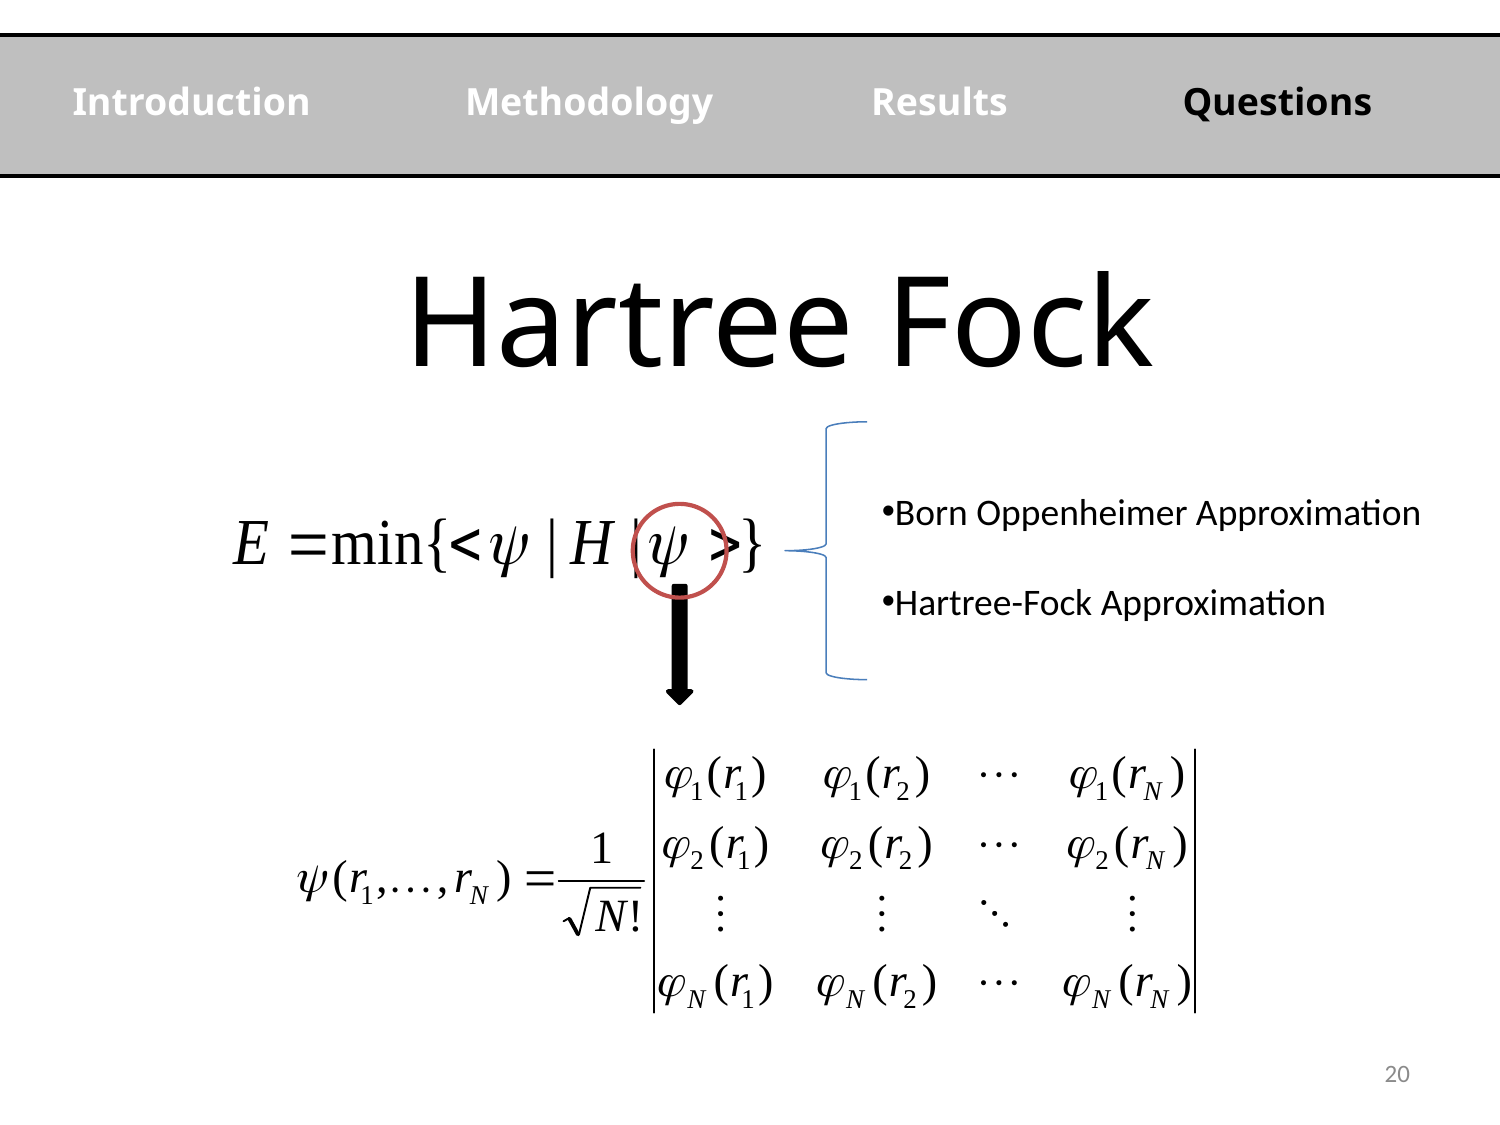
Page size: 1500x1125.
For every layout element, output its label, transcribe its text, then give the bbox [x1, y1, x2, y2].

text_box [0, 34, 1500, 176]
text_box Hartree Fock [199, 234, 1360, 400]
text_box Born Oppenheimer Approximation Hartree-Fock Approximation [867, 480, 1442, 631]
text_box [666, 600, 694, 706]
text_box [222, 503, 772, 592]
text_box [784, 421, 868, 681]
slide_number 20 [1074, 1042, 1425, 1103]
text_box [292, 738, 1206, 1024]
